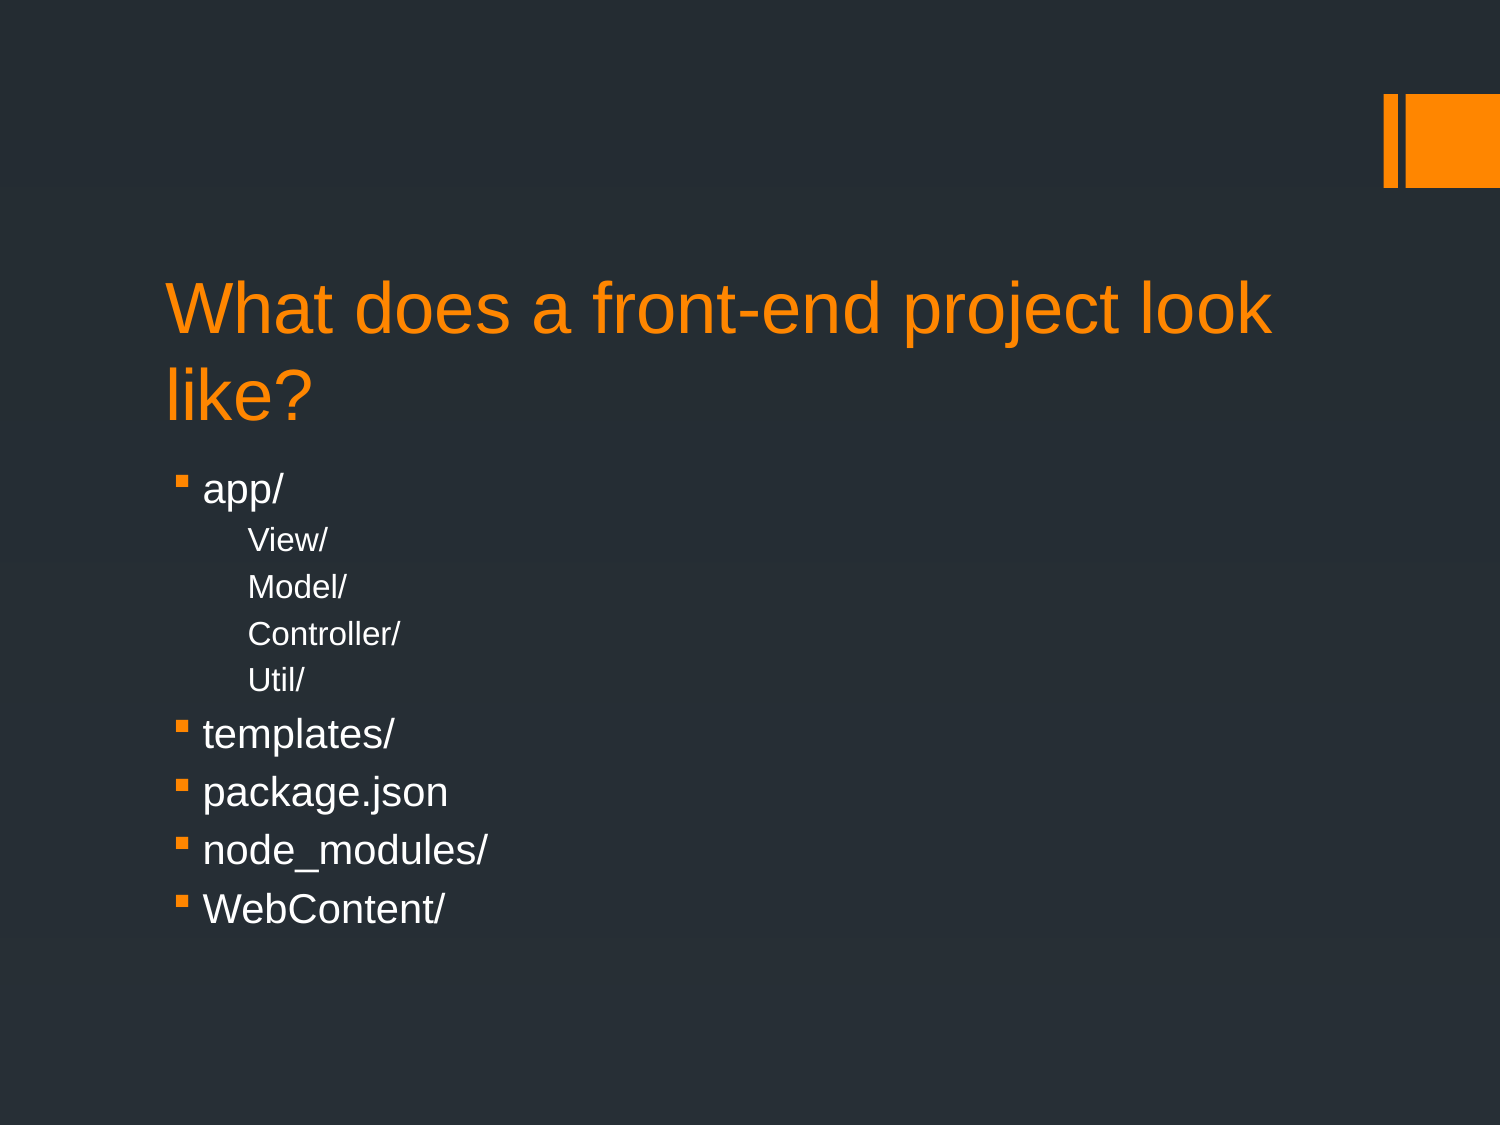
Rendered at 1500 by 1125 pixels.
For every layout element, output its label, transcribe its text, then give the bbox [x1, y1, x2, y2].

title What does a front-end project look like? [150, 253, 1350, 443]
list app/ View/ Model/ Controller/ Util/ templates/ package.json node_modules/ WebContent/ [150, 454, 1350, 1035]
